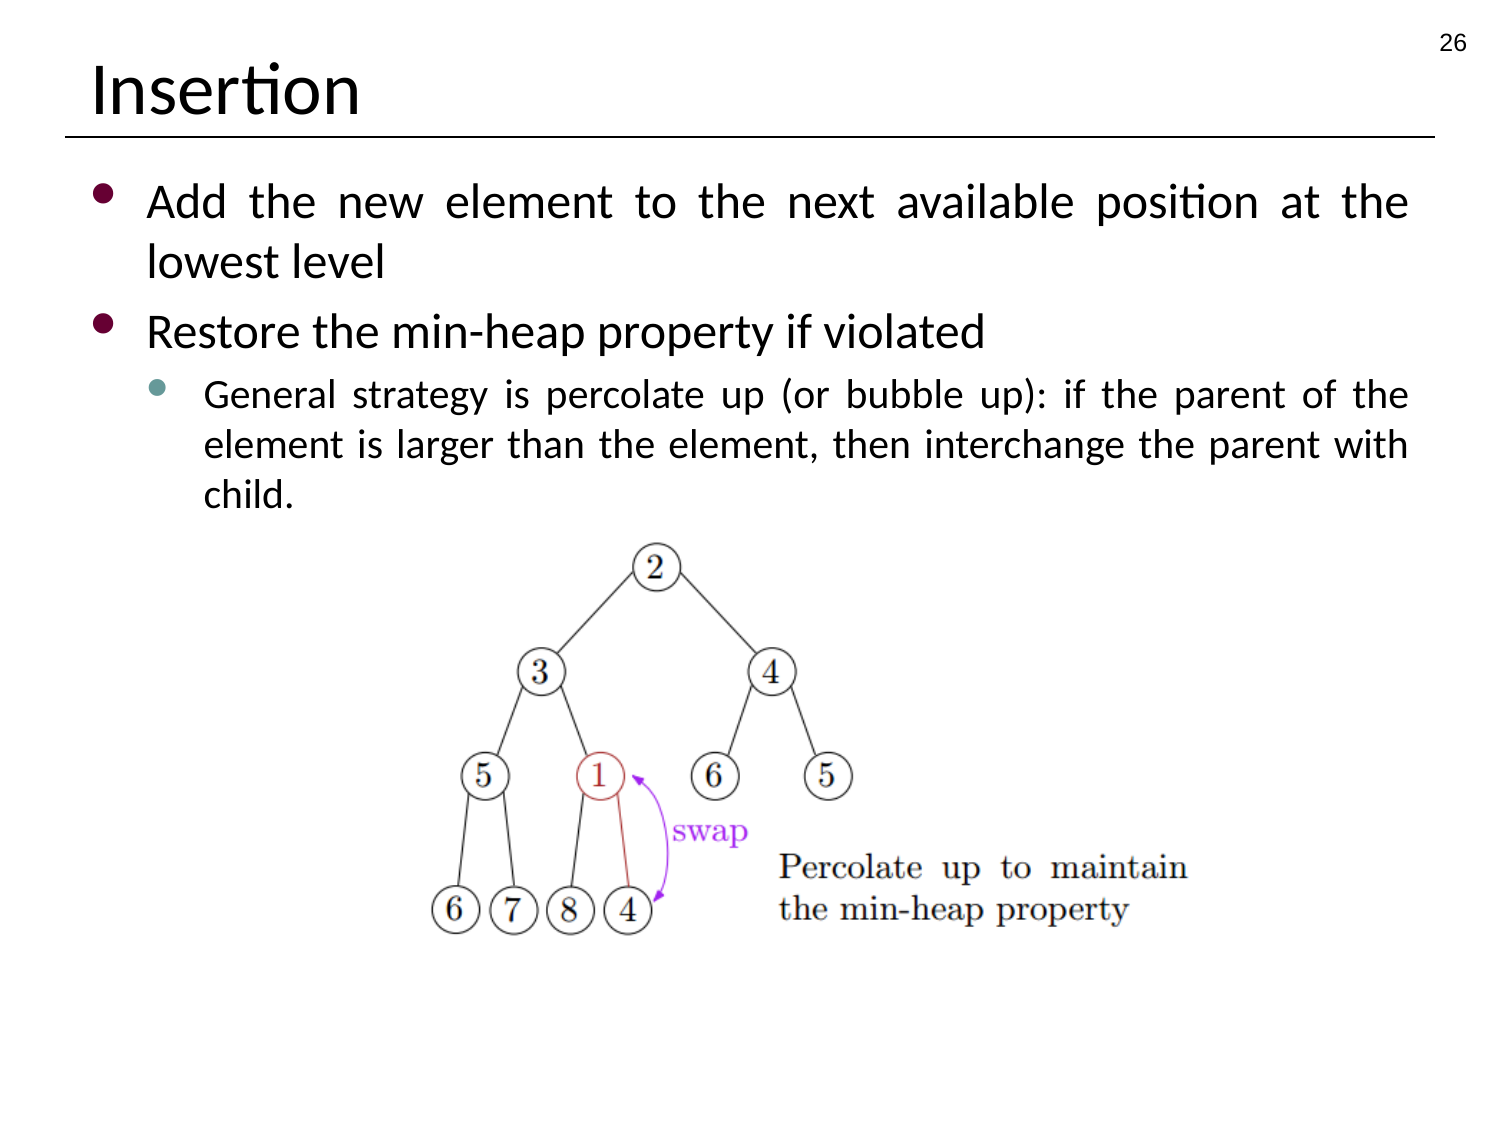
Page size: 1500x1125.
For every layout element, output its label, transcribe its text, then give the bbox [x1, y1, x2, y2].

slide_number 26 [1131, 18, 1483, 62]
title Insertion [75, 20, 1425, 138]
list Add the new element to the next available position at the lowest level Restore the min-heap property if violated General strategy is percolate up (or bubble up): if the parent of the element is larger than the element, then interchange the parent with child. [75, 160, 1425, 1094]
picture [277, 526, 1223, 1003]
